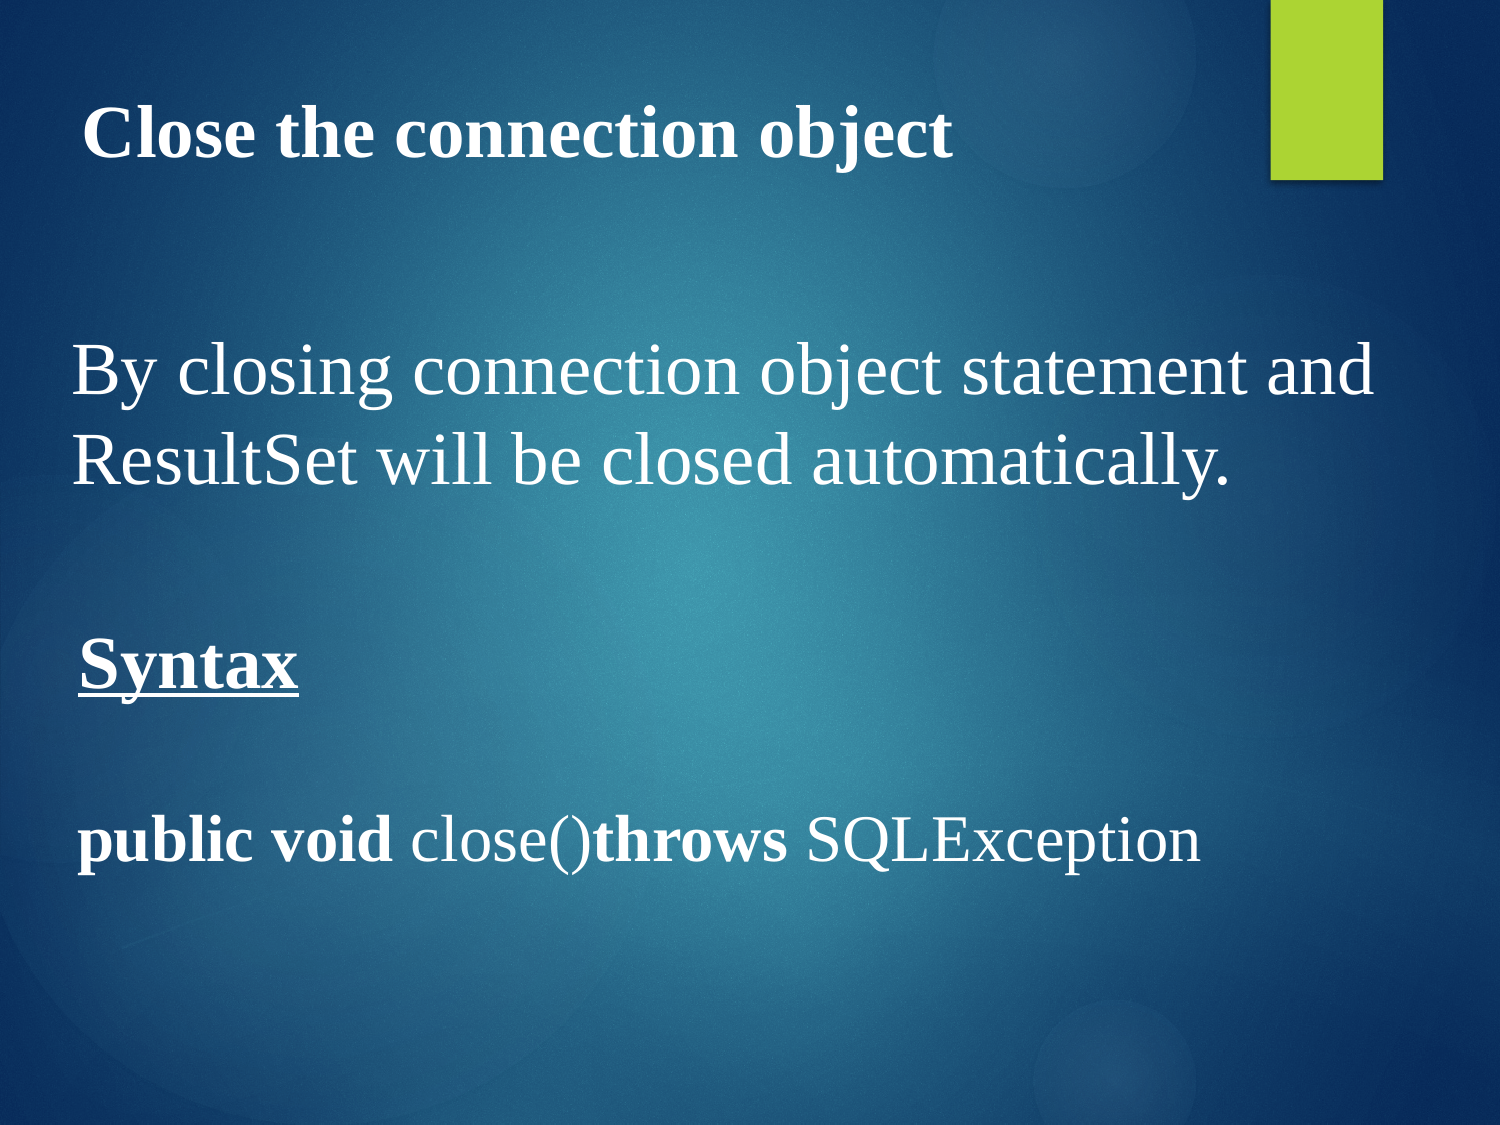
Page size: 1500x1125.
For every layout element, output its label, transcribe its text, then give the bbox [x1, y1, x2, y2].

text_box By closing connection object statement and ResultSet will be closed automatically. [56, 312, 1444, 508]
text_box public void close()throws SQLException [62, 787, 1425, 883]
text_box Close the connection object [67, 74, 970, 180]
text_box Syntax [63, 605, 315, 711]
